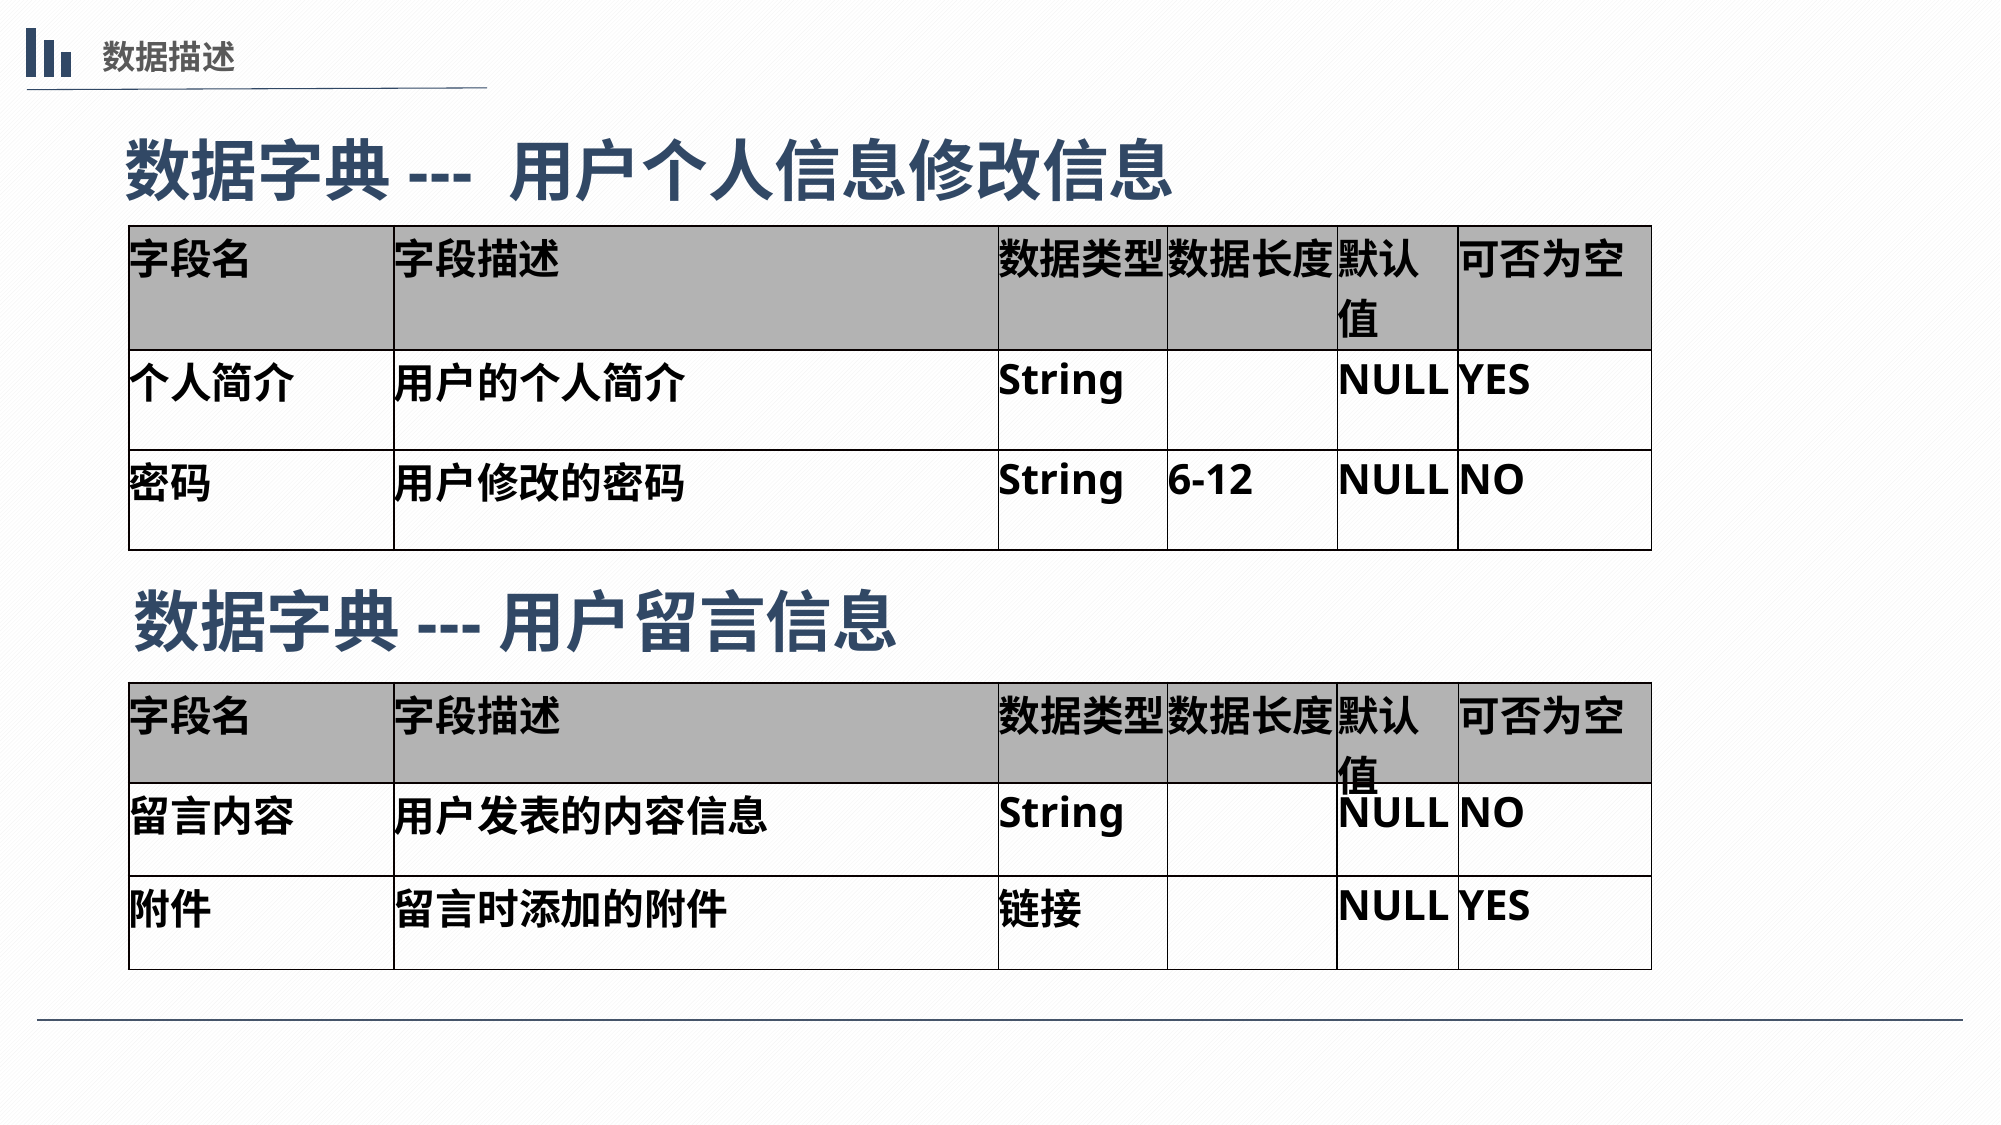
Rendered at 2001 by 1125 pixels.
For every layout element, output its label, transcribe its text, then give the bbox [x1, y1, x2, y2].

table_header 数据类型 [999, 227, 1167, 349]
table_cell NO [1459, 784, 1651, 875]
table_cell 用户发表的内容信息 [395, 784, 998, 875]
table_header 默认值 [1338, 684, 1458, 782]
table_cell String [999, 451, 1167, 492]
table_cell YES [1459, 351, 1651, 449]
table_cell String [999, 351, 1167, 449]
table_cell [1168, 784, 1336, 875]
table_cell 用户修改的密码 [395, 451, 998, 492]
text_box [26, 29, 488, 90]
text_box 数据字典--- 用户个人信息修改信息 [109, 41, 1961, 347]
table_cell 密码 [130, 451, 393, 492]
table_header 字段名 [130, 227, 393, 349]
table_cell NULL [1338, 351, 1457, 449]
table_cell [1168, 351, 1337, 449]
table_cell 链接 [999, 877, 1167, 969]
table_header 可否为空 [1459, 684, 1651, 782]
table_header 可否为空 [1459, 227, 1651, 349]
table_header 字段描述 [395, 227, 998, 349]
table_cell String [999, 784, 1167, 875]
table_cell NULL [1338, 784, 1458, 875]
table_header 字段描述 [395, 684, 998, 782]
table_cell NO [1459, 451, 1651, 492]
table_cell YES [1459, 877, 1651, 969]
table_header 数据长度 [1168, 684, 1336, 782]
table_cell 用户的个人简介 [395, 351, 998, 449]
table_cell 6-12 [1168, 451, 1337, 492]
table_cell 留言内容 [130, 784, 393, 875]
table_header 默认值 [1338, 227, 1457, 349]
table_cell 留言时添加的附件 [395, 877, 998, 969]
table_cell NULL [1338, 451, 1457, 492]
text_box 数据字典---用户留言信息 [118, 492, 1971, 798]
table_header 数据类型 [999, 684, 1167, 782]
table_cell 个人简介 [130, 351, 393, 449]
table_header 字段名 [130, 684, 393, 782]
table_cell NULL [1338, 877, 1458, 969]
table_cell [1168, 877, 1336, 969]
table_cell 附件 [130, 877, 393, 969]
table_header 数据长度 [1168, 227, 1337, 349]
